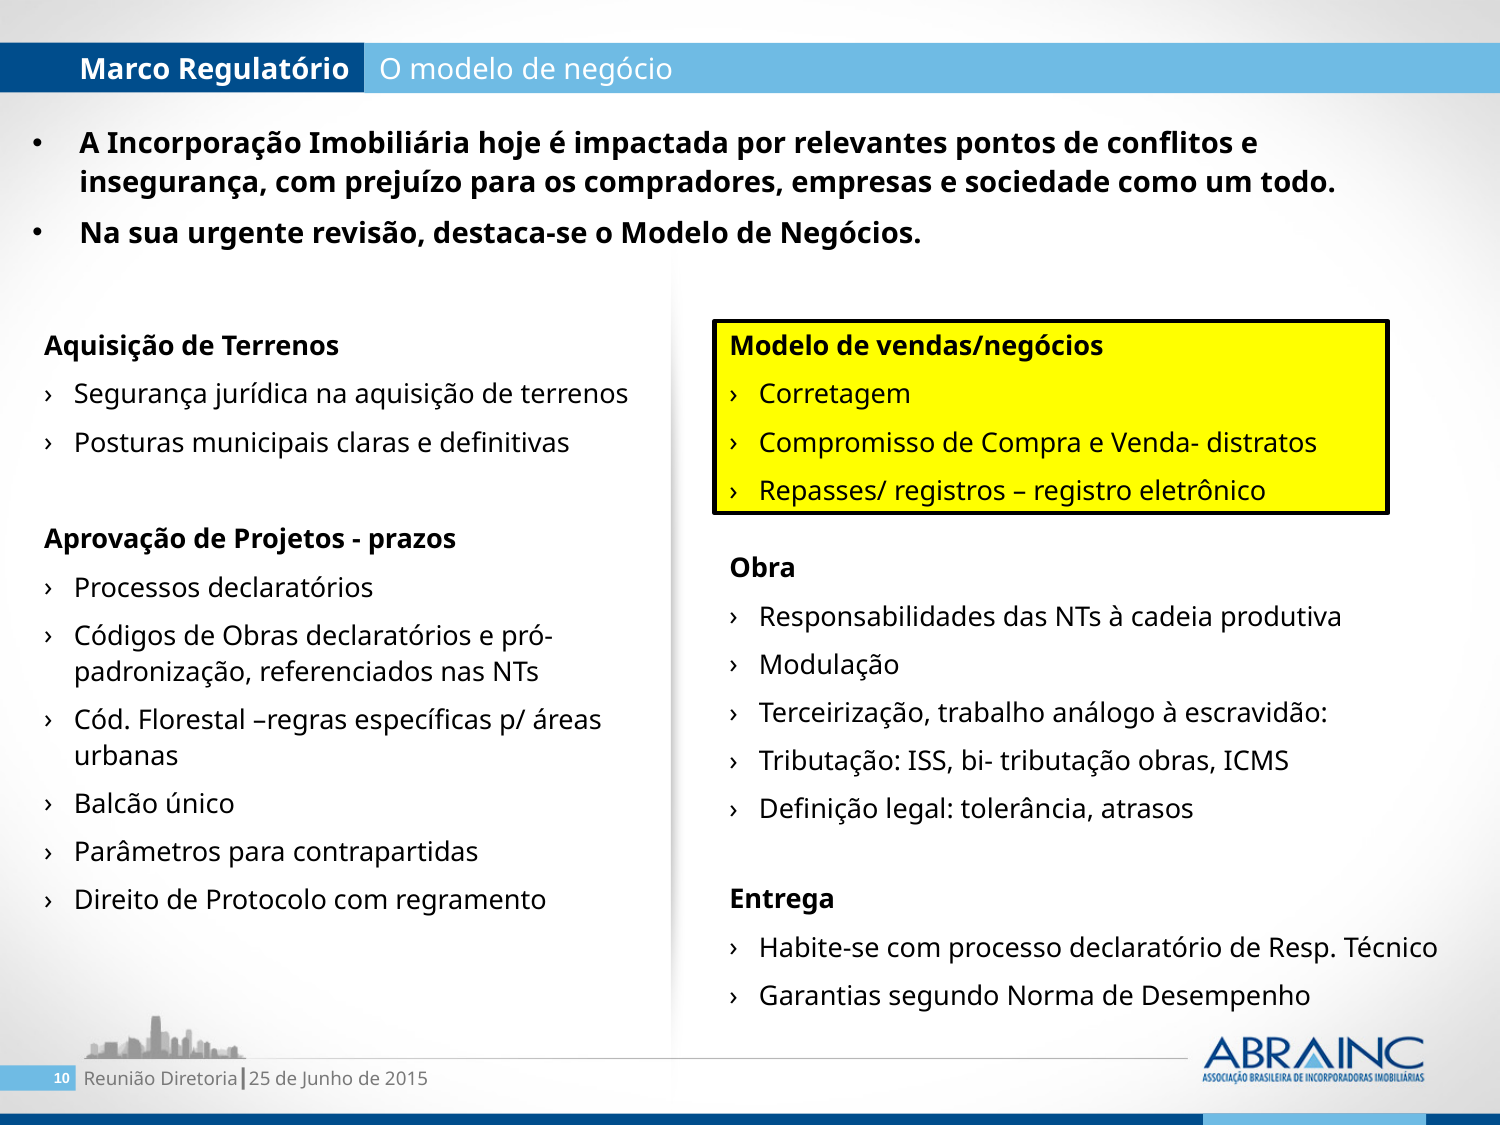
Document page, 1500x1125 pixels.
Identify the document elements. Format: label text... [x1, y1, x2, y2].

text_box Obra Responsabilidades das NTs à cadeia produtiva Modulação Terceirização, trabalho análogo à escravidão: Tributação: ISS, bi- tributação obras, ICMS Definição legal: tolerância, atrasos Entrega Habite-se com processo declaratório de Resp. Técnico Garantias segundo Norma de Desempenho [714, 543, 1477, 1019]
text_box A Incorporação Imobiliária hoje é impactada por relevantes pontos de conflitos e insegurança, com prejuízo para os compradores, empresas e sociedade como um todo. Na sua urgente revisão, destaca-se o Modelo de Negócios. [17, 113, 1459, 257]
text_box Modelo de vendas/negócios Corretagem Compromisso de Compra e Venda- distratos Repasses/ registros – registro eletrônico [714, 321, 1388, 514]
text_box Marco Regulatório [0, 42, 364, 93]
picture [0, 93, 1500, 1125]
picture [0, 0, 1500, 42]
text_box Aquisição de Terrenos Segurança jurídica na aquisição de terrenos Posturas municipais claras e definitivas Aprovação de Projetos - prazos Processos declaratórios Códigos de Obras declaratórios e pró-padronização, referenciados nas NTs Cód. Florestal –regras específicas p/ áreas urbanas Balcão único Parâmetros para contrapartidas Direito de Protocolo com regramento [29, 318, 650, 923]
text_box O modelo de negócio [364, 42, 1500, 94]
